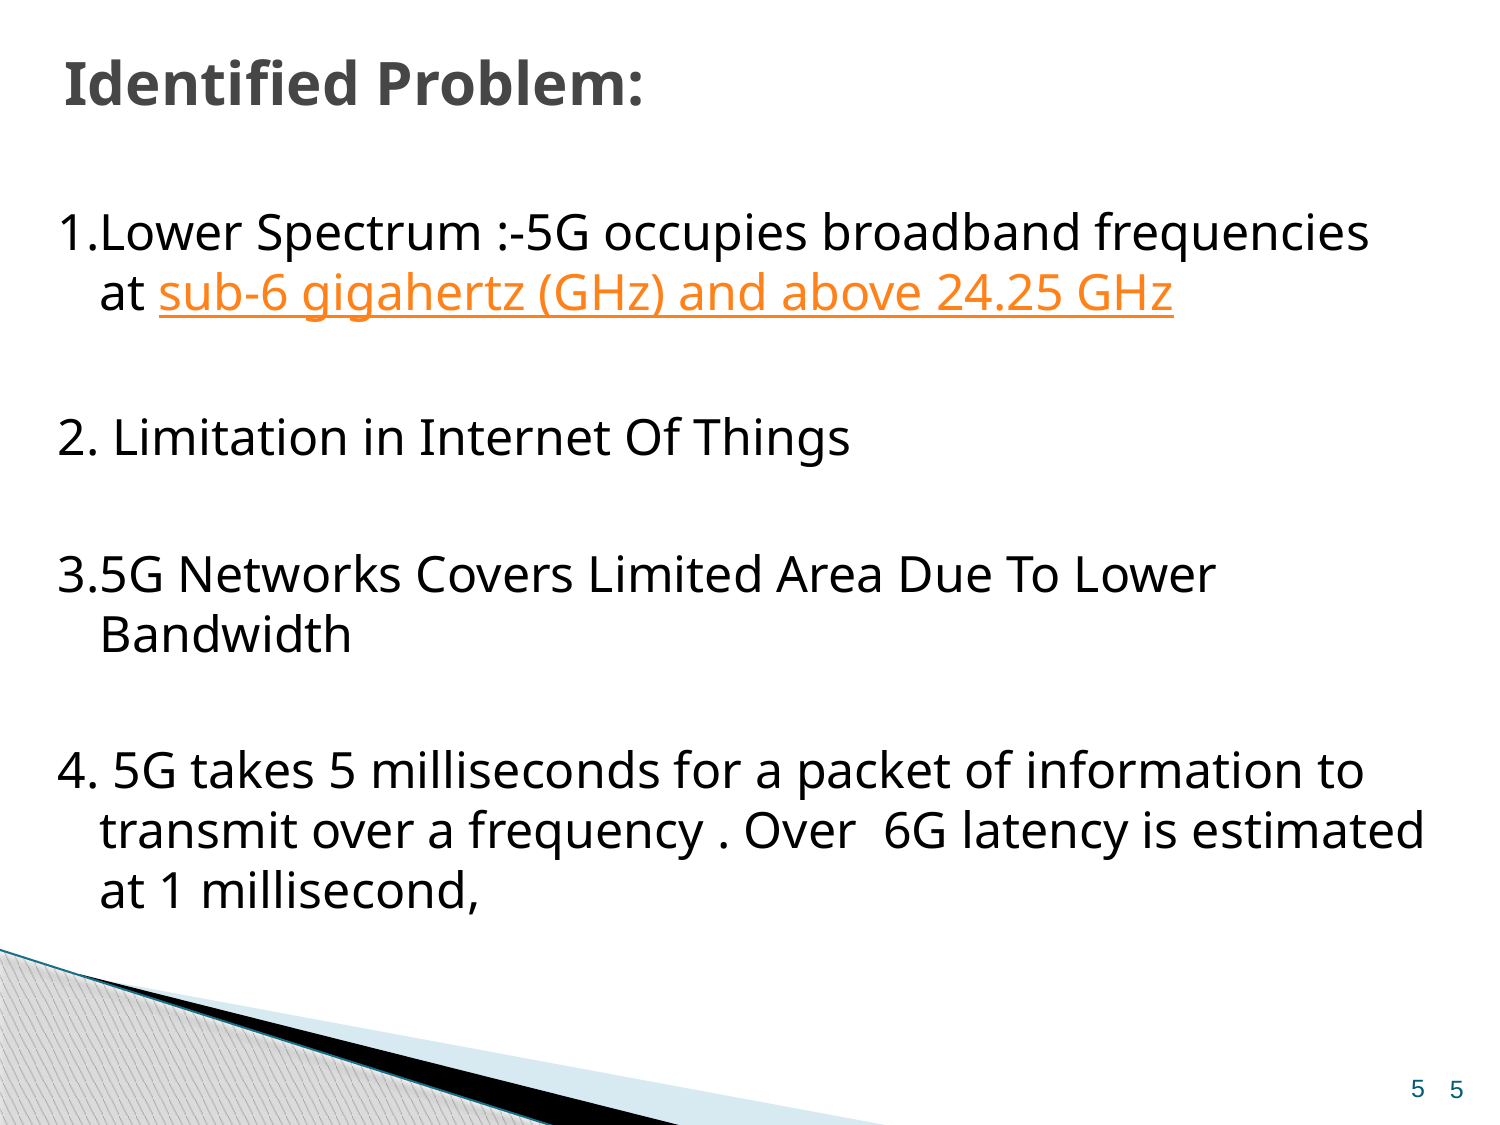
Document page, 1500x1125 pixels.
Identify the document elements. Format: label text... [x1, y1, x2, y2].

slide_number 5 [1418, 1051, 1479, 1112]
list 1.Lower Spectrum :-5G occupies broadband frequencies at sub-6 gigahertz (GHz) and above 24.25 GHz 2. Limitation in Internet Of Things 3.5G Networks Covers Limited Area Due To Lower Bandwidth 4. 5G takes 5 milliseconds for a packet of information to transmit over a frequency . Over 6G latency is estimated at 1 millisecond, [24, 125, 1463, 1075]
title Identified Problem: [50, 37, 1400, 125]
text_box 5 [1299, 1042, 1425, 1103]
